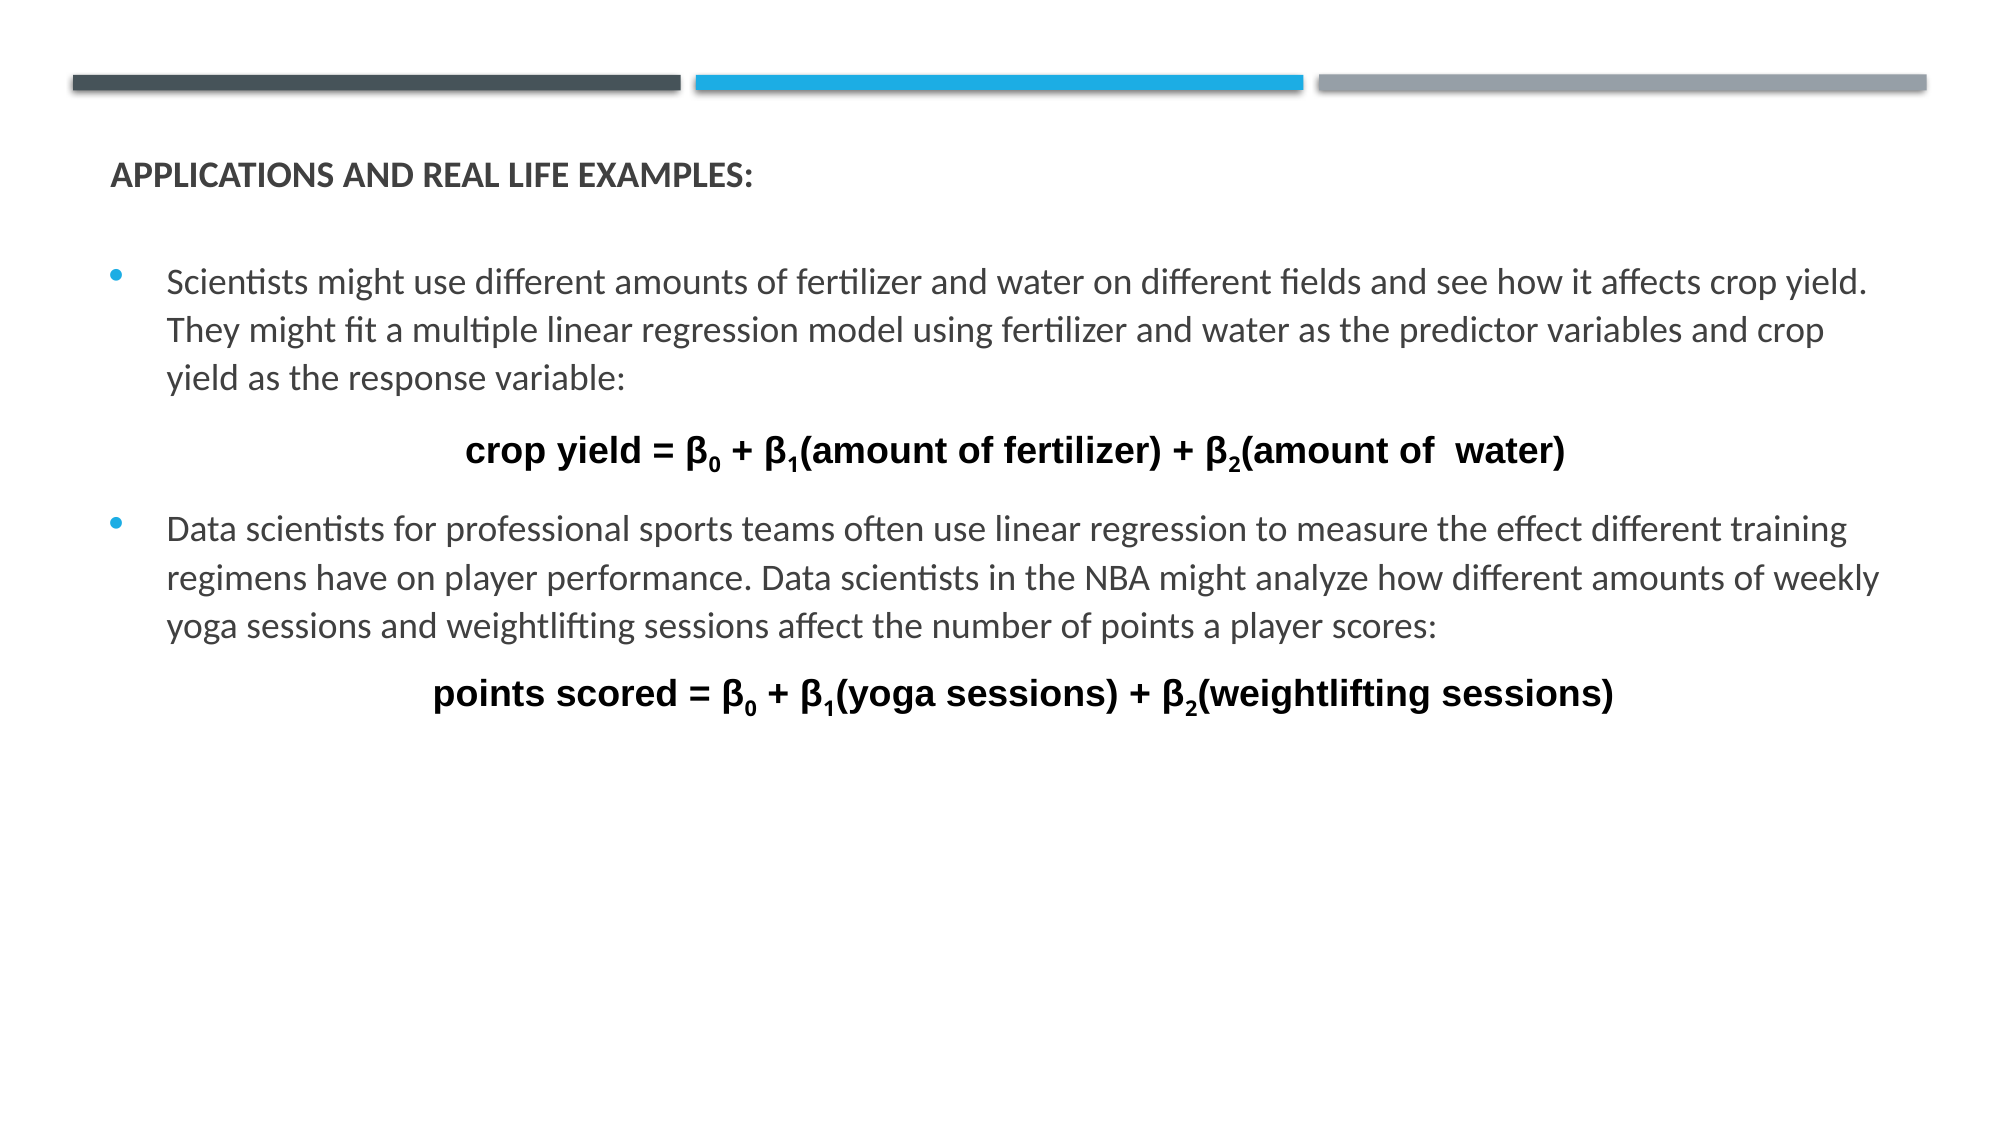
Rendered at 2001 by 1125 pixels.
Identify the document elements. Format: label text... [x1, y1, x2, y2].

list Scientists might use different amounts of fertilizer and water on different fields and see how it affects crop yield. They might fit a multiple linear regression model using fertilizer and water as the predictor variables and crop yield as the response variable: crop yield = β0 + β1(amount of fertilizer) + β2(amount of water) Data scientists for professional sports teams often use linear regression to measure the effect different training regimens have on player performance. Data scientists in the NBA might analyze how different amounts of weekly yoga sessions and weightlifting sessions affect the number of points a player scores: points scored = β0 + β1(yoga sessions) + β2(weightlifting sessions) [95, 64, 1905, 981]
